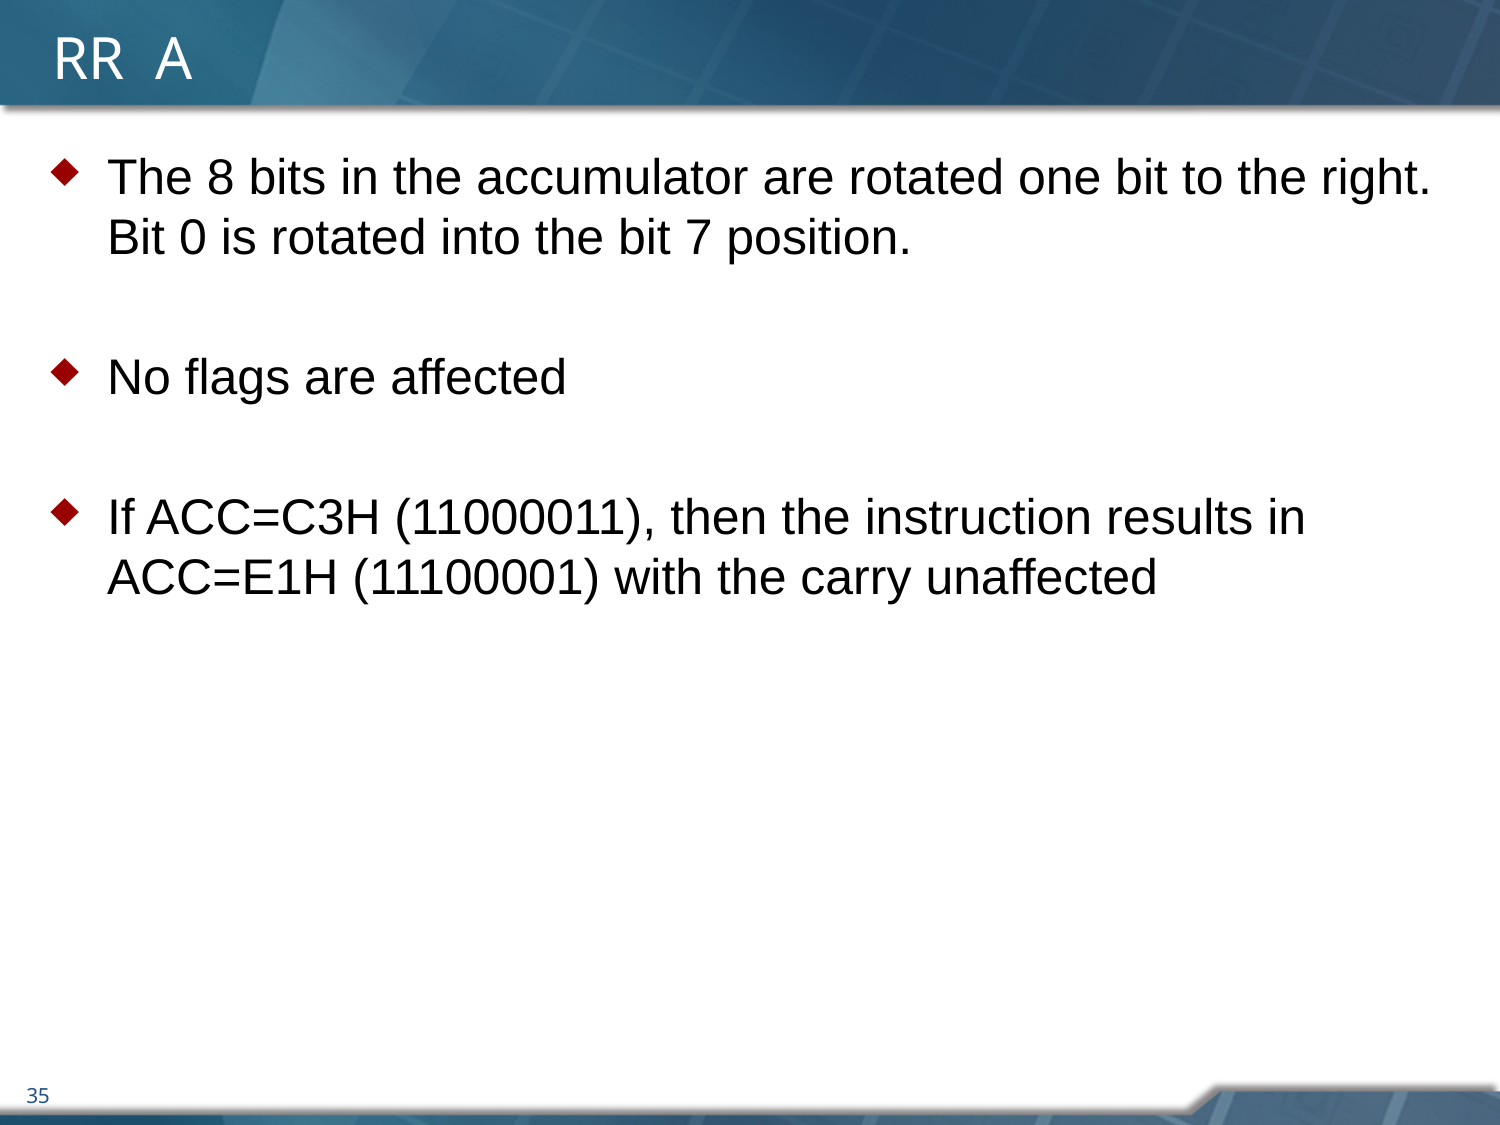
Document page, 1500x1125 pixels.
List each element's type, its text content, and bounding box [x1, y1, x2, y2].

picture [0, 0, 1500, 124]
title RR A [37, 0, 1462, 113]
picture [0, 1070, 1500, 1125]
list The 8 bits in the accumulator are rotated one bit to the right. Bit 0 is rotated into the bit 7 position. No flags are affected If ACC=C3H (11000011), then the instruction results in ACC=E1H (11100001) with the carry unaffected [37, 137, 1462, 1067]
